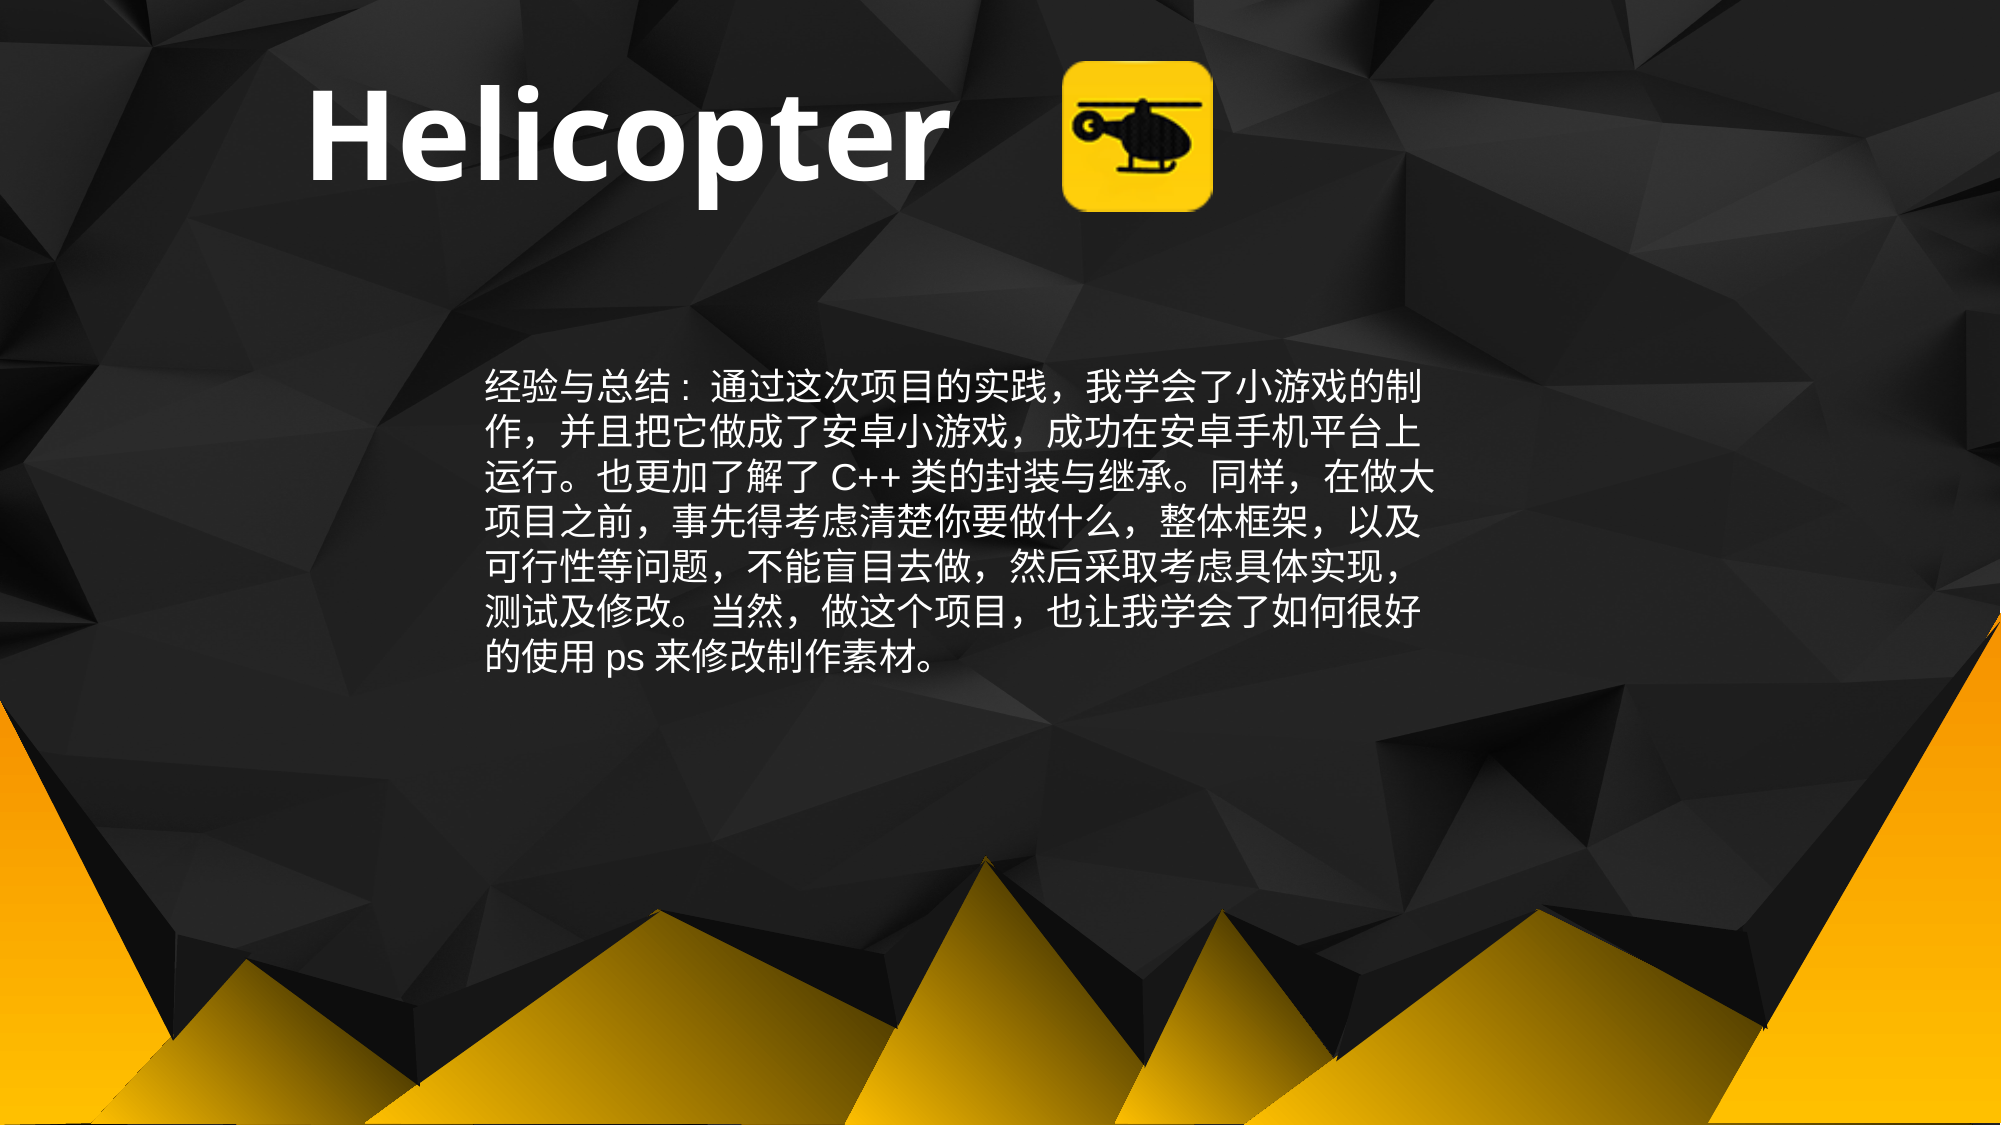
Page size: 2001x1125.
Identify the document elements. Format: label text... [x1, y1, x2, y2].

text_box 经验与总结: 通过这次项目的实践，我学会了小游戏的制作，并且把它做成了安卓小游戏，成功在安卓手机平台上运行。也更加了解了C++类的封装与继承。同样，在做大项目之前，事先得考虑清楚你要做什么，整体框架，以及可行性等问题，不能盲目去做，然后采取考虑具体实现，测试及修改。当然，做这个项目，也让我学会了如何很好的使用ps来修改制作素材。 [469, 356, 1470, 596]
picture [0, 0, 2000, 598]
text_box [0, 598, 2000, 1125]
text_box Helicopter [287, 47, 1687, 213]
